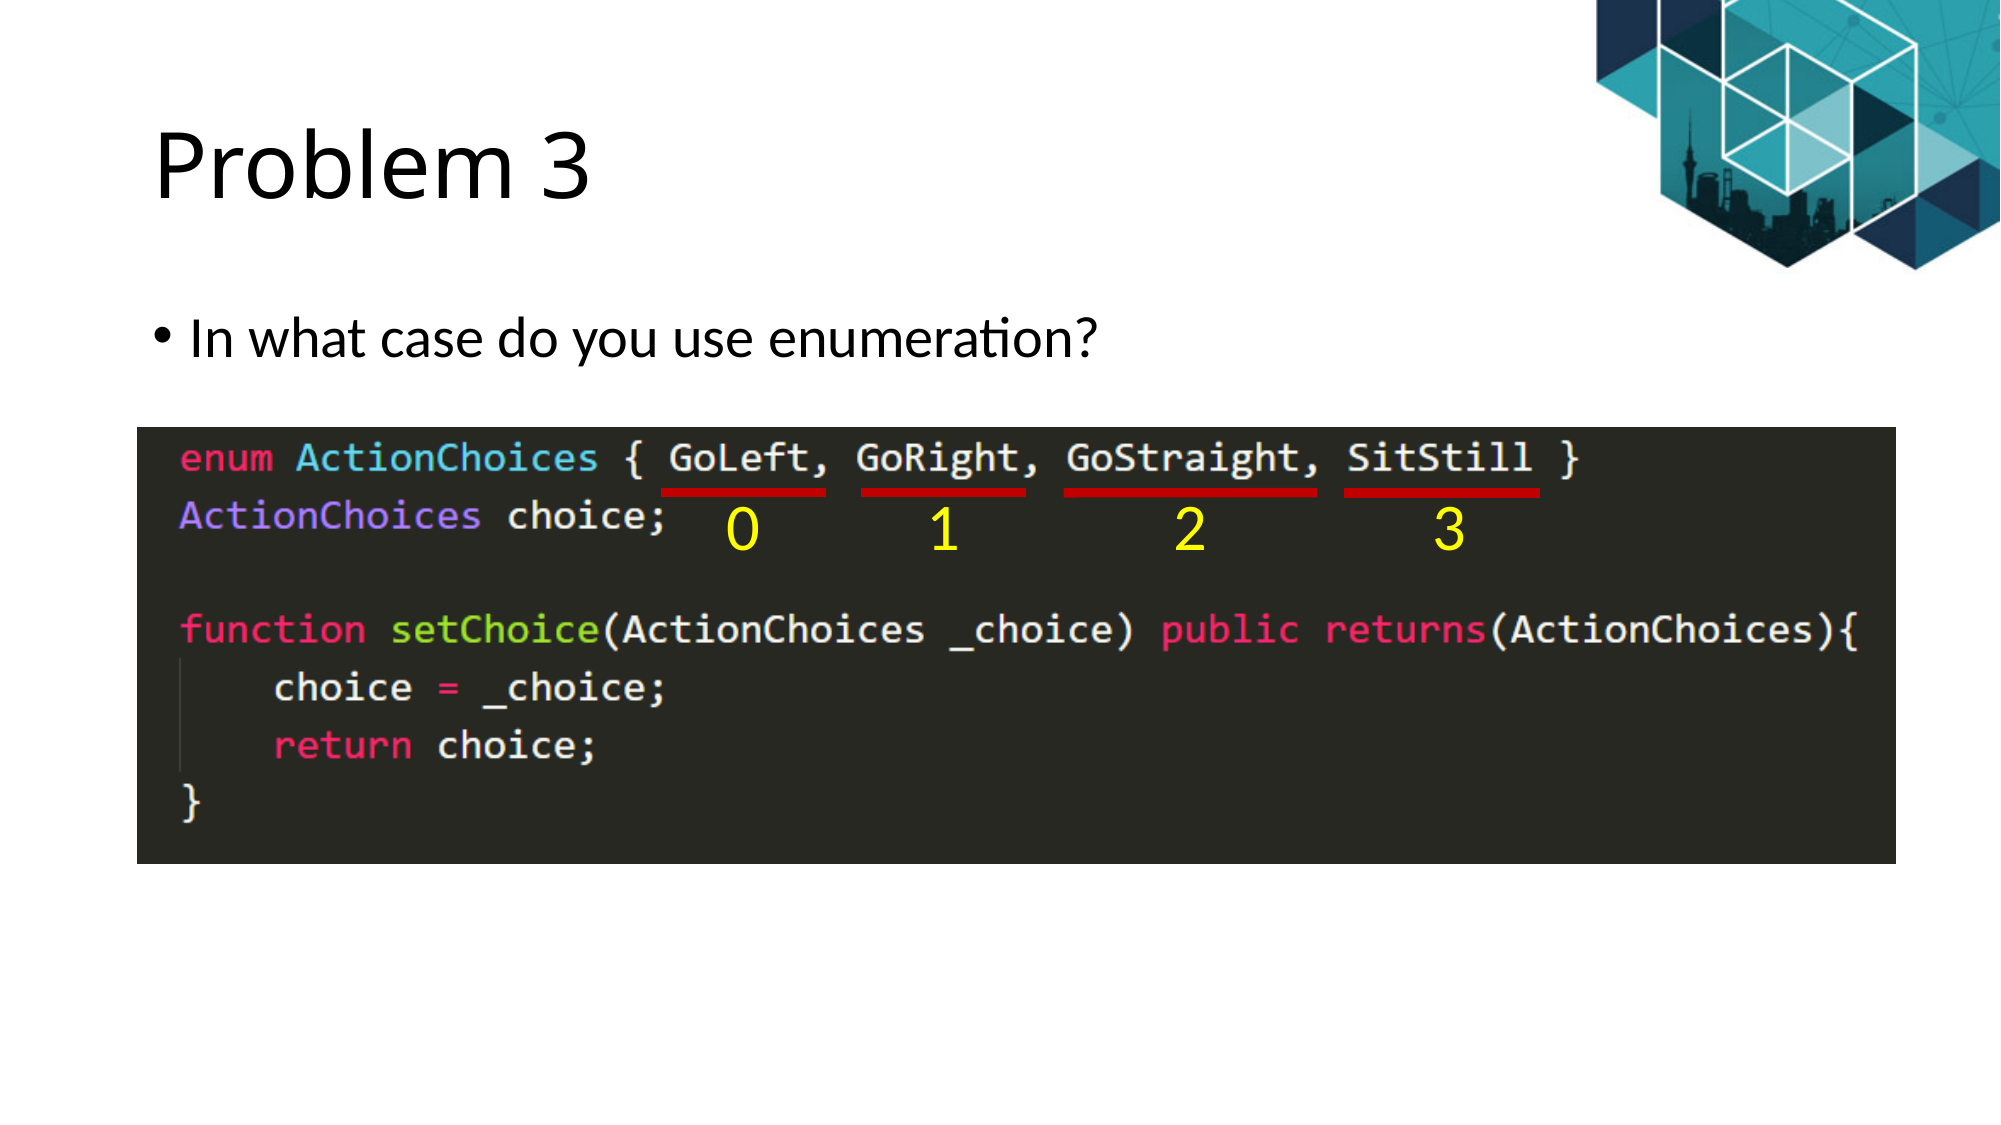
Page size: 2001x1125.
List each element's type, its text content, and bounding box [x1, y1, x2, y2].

list In what case do you use enumeration? [137, 299, 1863, 405]
picture [1592, 0, 2000, 274]
picture [137, 427, 1896, 864]
title Problem 3 [137, 59, 1863, 278]
